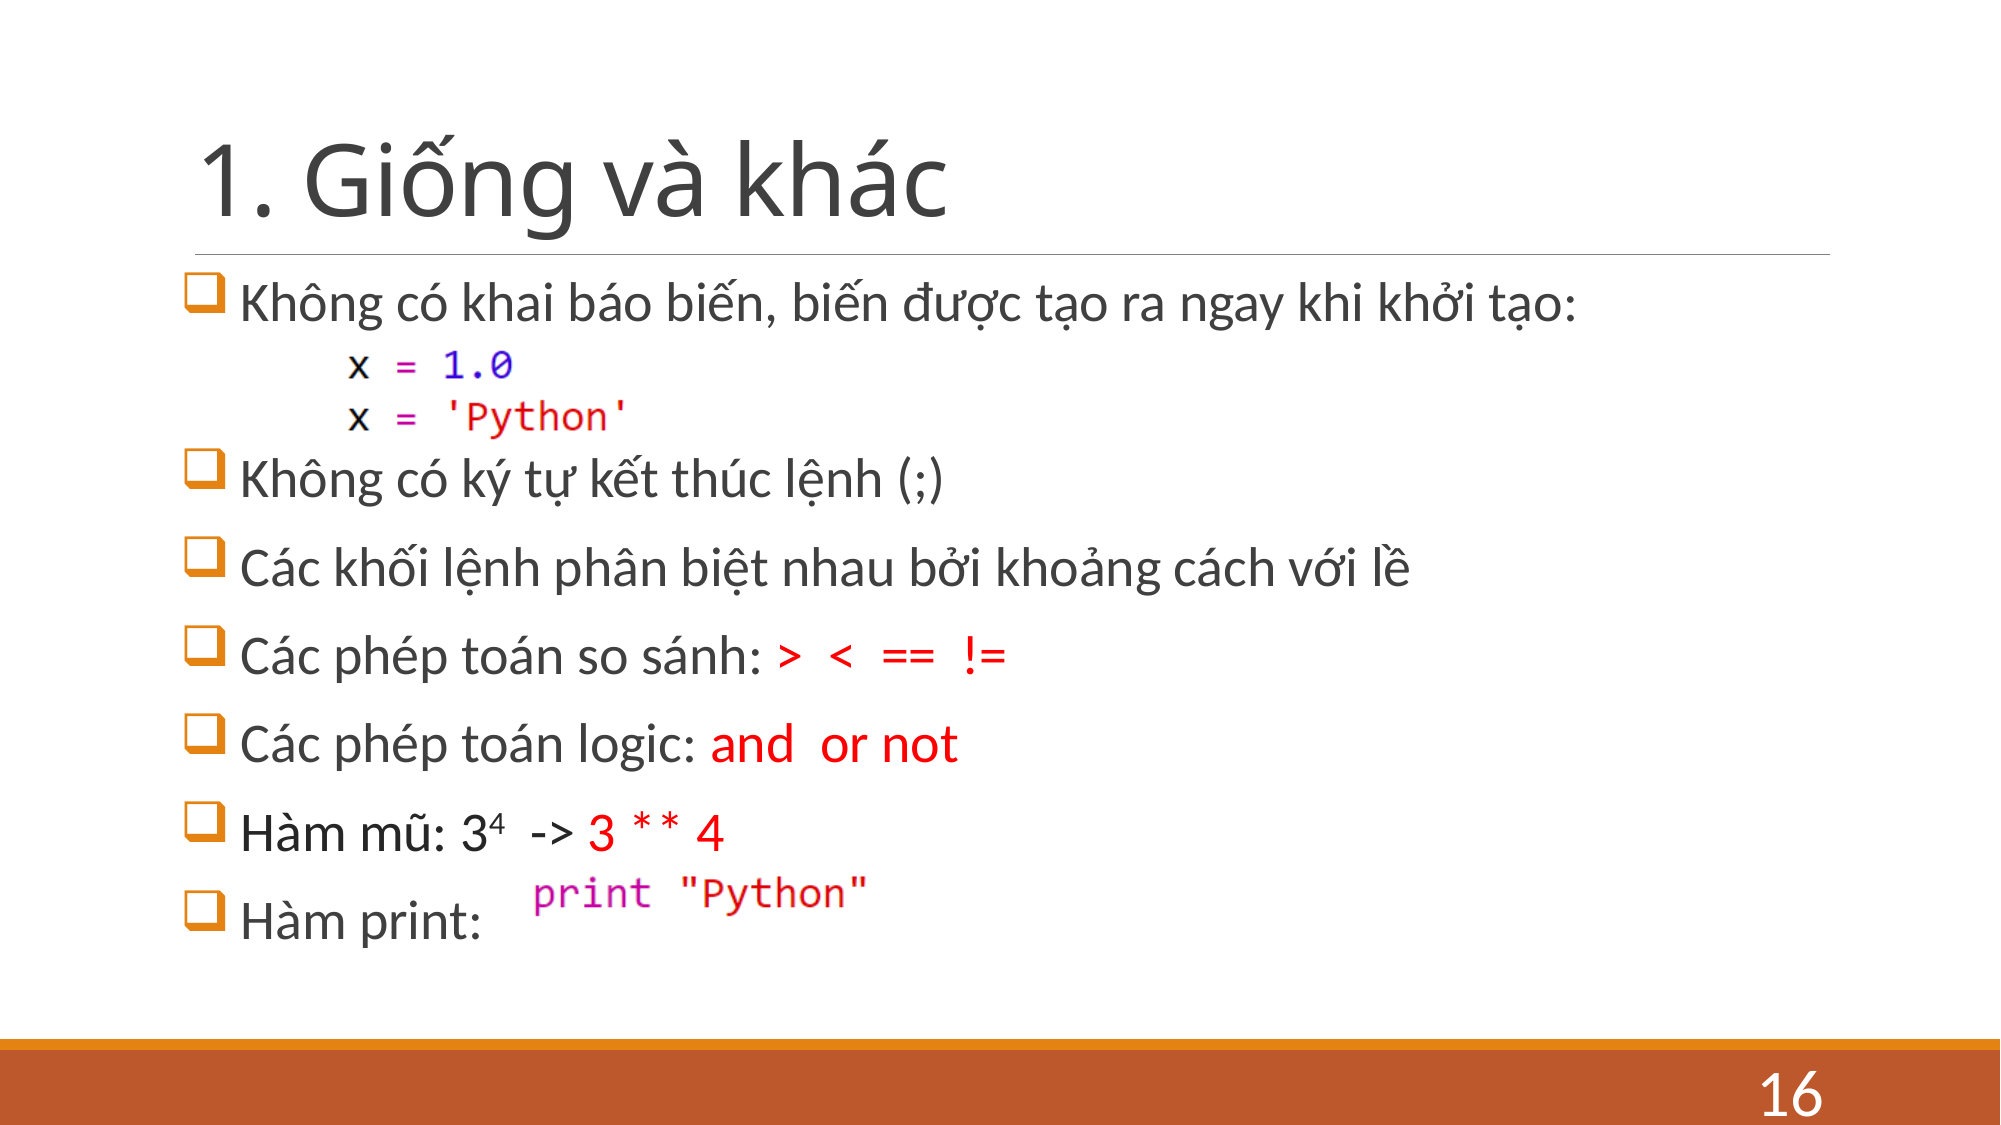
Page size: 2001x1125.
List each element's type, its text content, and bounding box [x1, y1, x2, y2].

slide_number 16 [1624, 1059, 1840, 1120]
list Không có khai báo biến, biến được tạo ra ngay khi khởi tạo: Không có ký tự kết thúc lệnh (;) Các khối lệnh phân biệt nhau bởi khoảng cách với lề Các phép toán so sánh: > < == != Các phép toán logic: and or not Hàm mũ: 34 -> 3 ** 4 Hàm print: [180, 265, 1830, 963]
picture [523, 861, 879, 929]
picture [334, 340, 638, 449]
title 1. Giống và khác [180, 47, 1830, 244]
